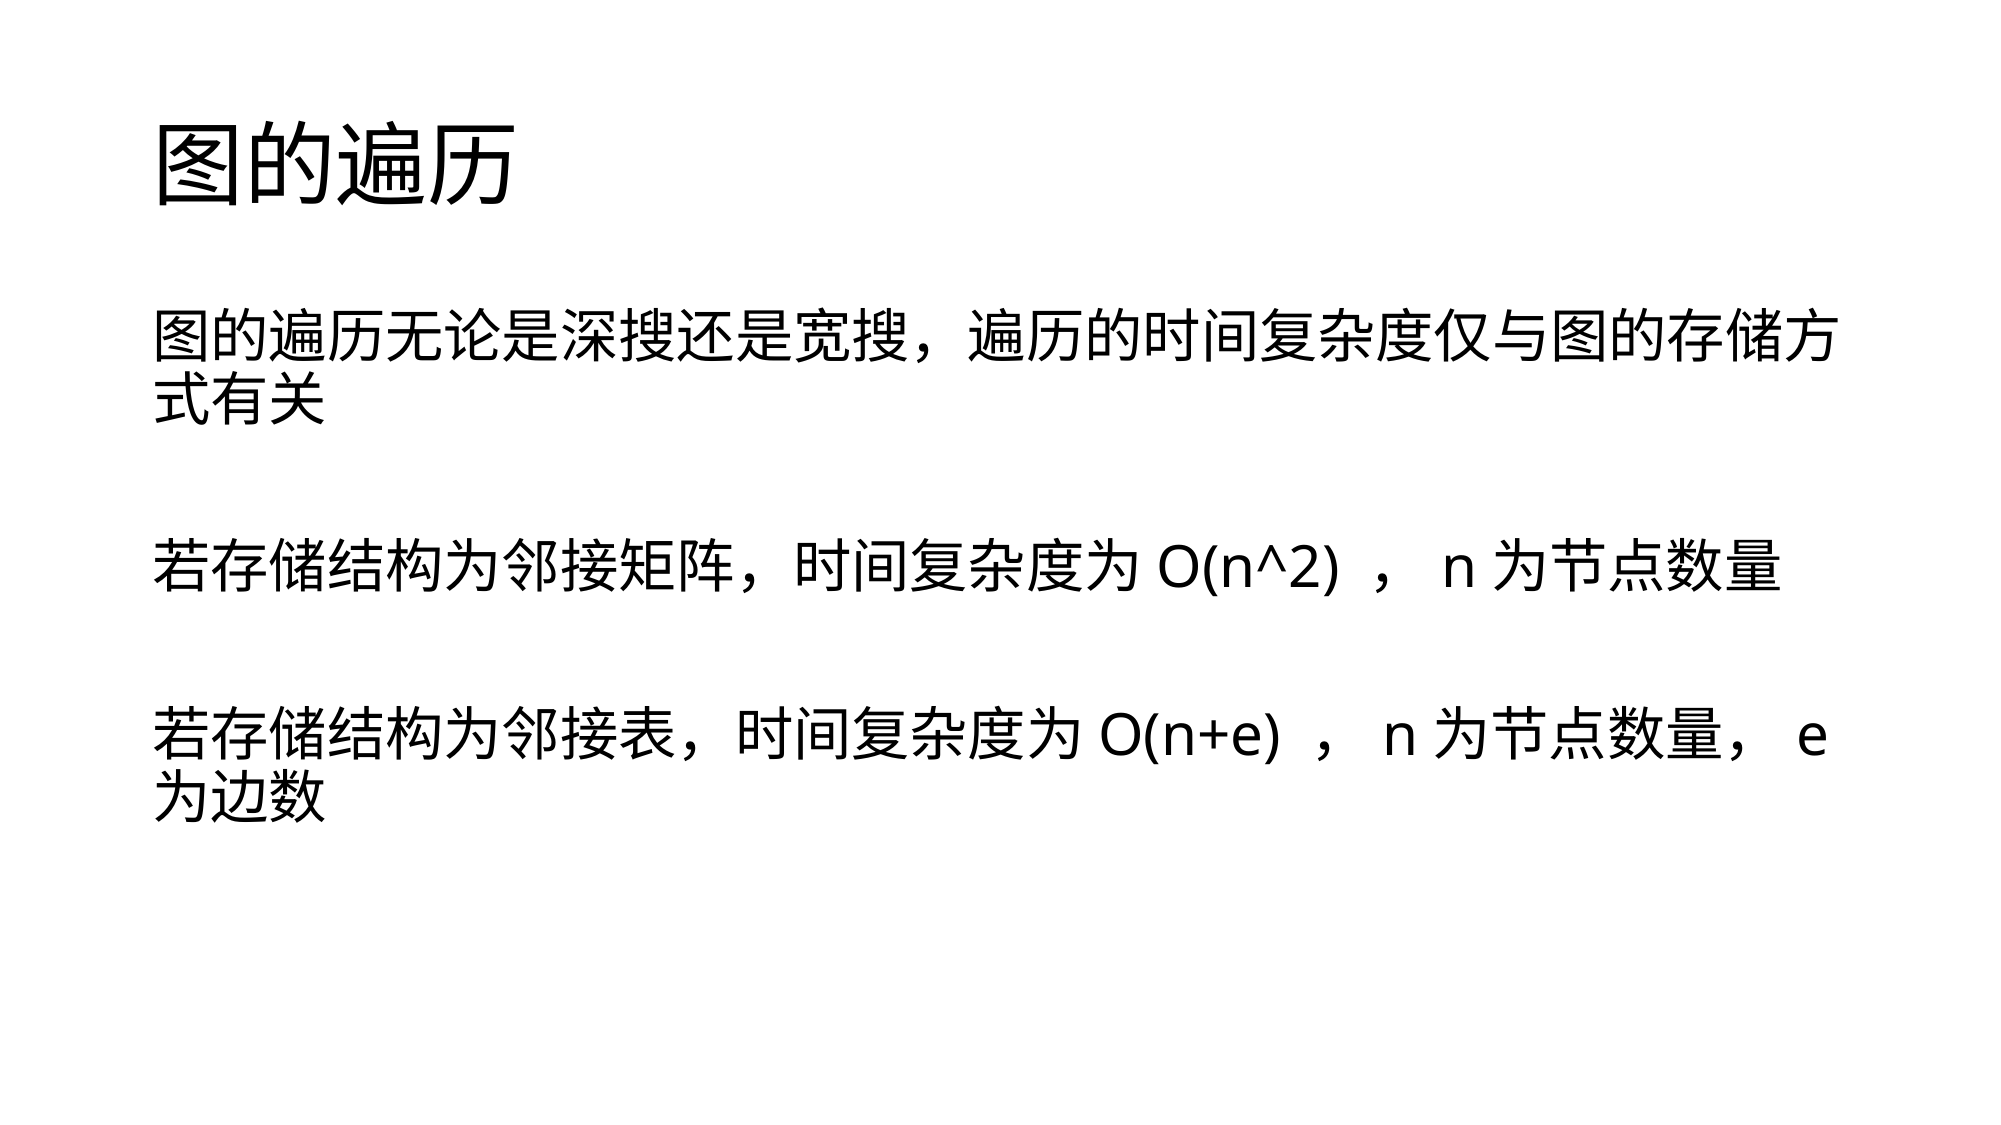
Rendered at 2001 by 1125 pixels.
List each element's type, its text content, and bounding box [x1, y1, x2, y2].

title 图的遍历 [137, 59, 1863, 278]
list 图的遍历无论是深搜还是宽搜，遍历的时间复杂度仅与图的存储方式有关 若存储结构为邻接矩阵，时间复杂度为O(n^2) ，n为节点数量 若存储结构为邻接表，时间复杂度为O(n+e) ，n为节点数量，e为边数 [137, 299, 1863, 1014]
